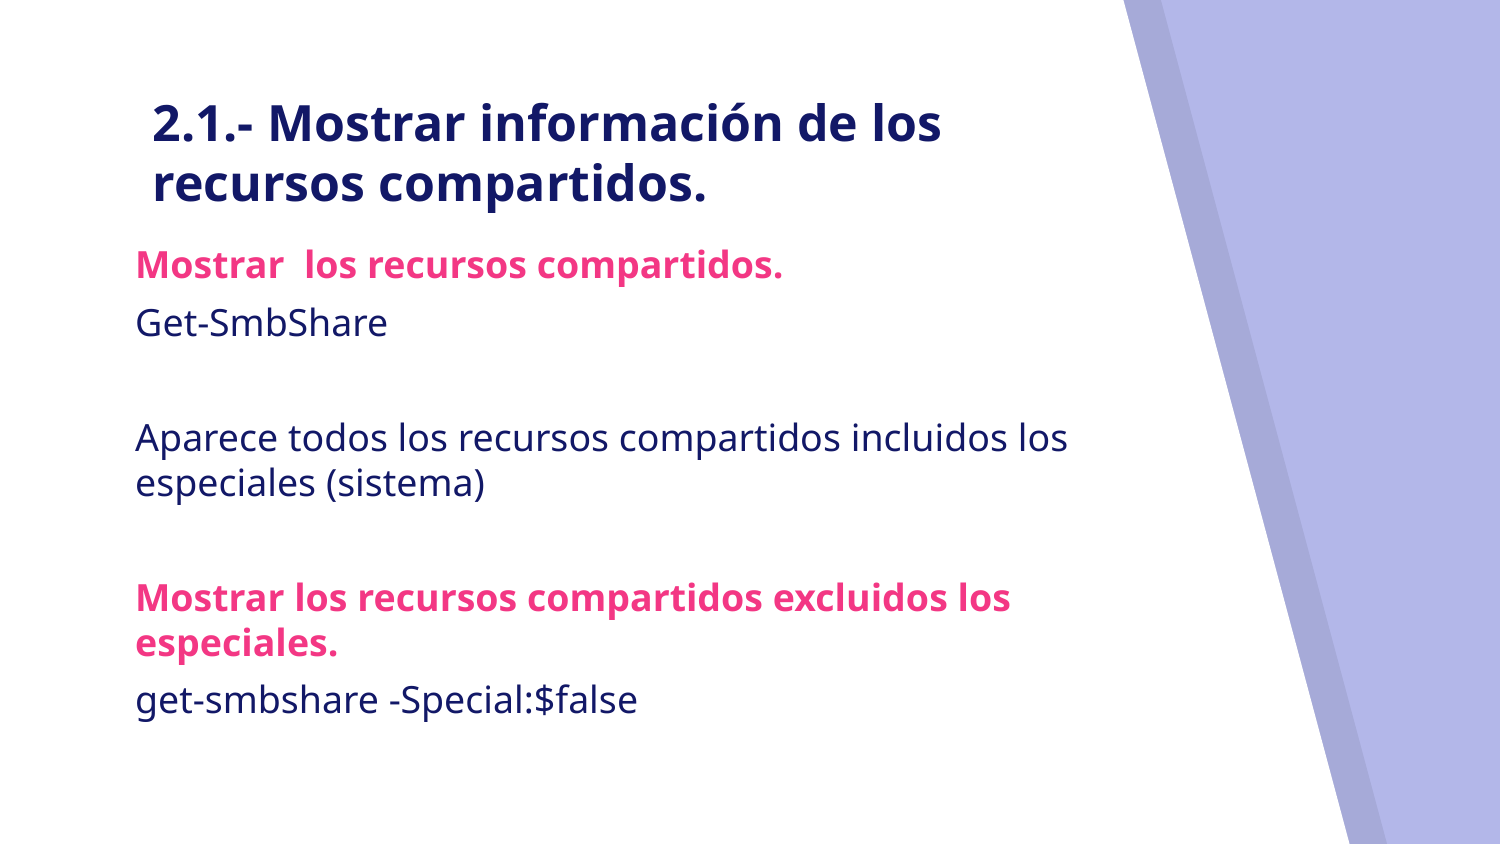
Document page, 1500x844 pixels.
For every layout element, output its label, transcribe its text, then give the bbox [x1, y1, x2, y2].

list Mostrar los recursos compartidos. Get-SmbShare Aparece todos los recursos compartidos incluidos los especiales (sistema) Mostrar los recursos compartidos excluidos los especiales. get-smbshare -Special:$false [103, 226, 1226, 844]
title 2.1.- Mostrar información de los recursos compartidos. [137, 146, 1011, 226]
